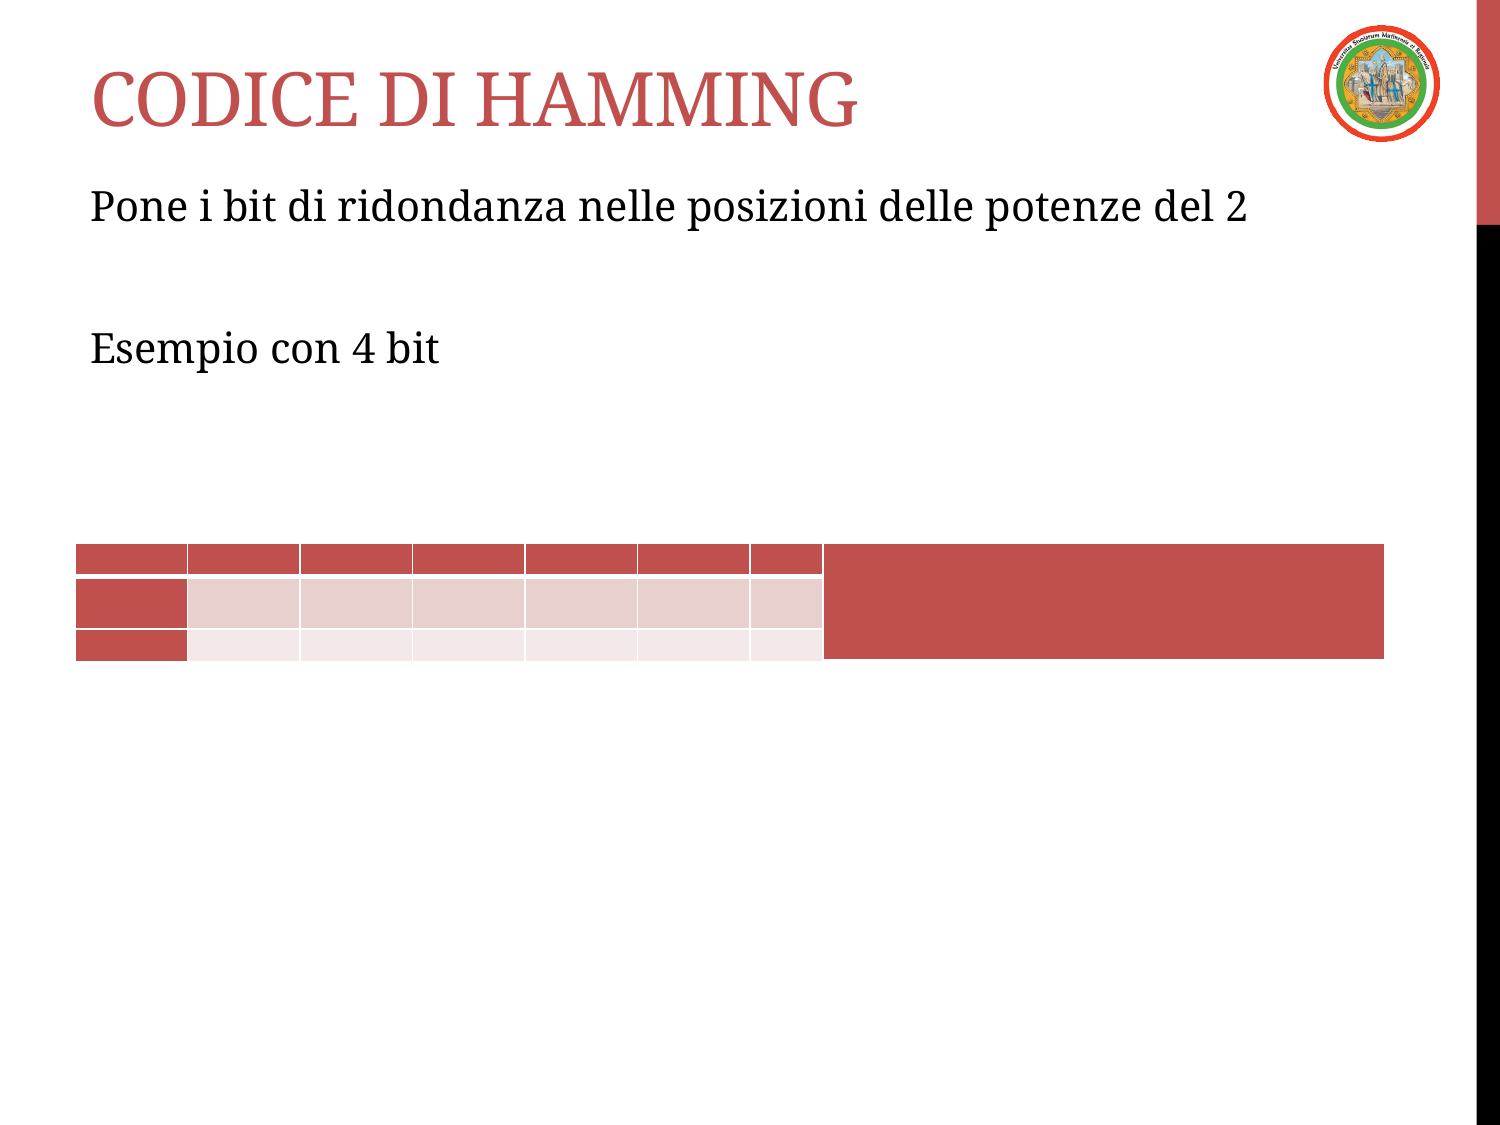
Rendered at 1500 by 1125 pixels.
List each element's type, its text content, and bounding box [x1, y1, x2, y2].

picture [1316, 18, 1447, 149]
list Pone i bit di ridondanza nelle posizioni delle potenze del 2 Esempio con 4 bit [75, 172, 1400, 1094]
title Codice di hamming [75, 25, 1025, 149]
